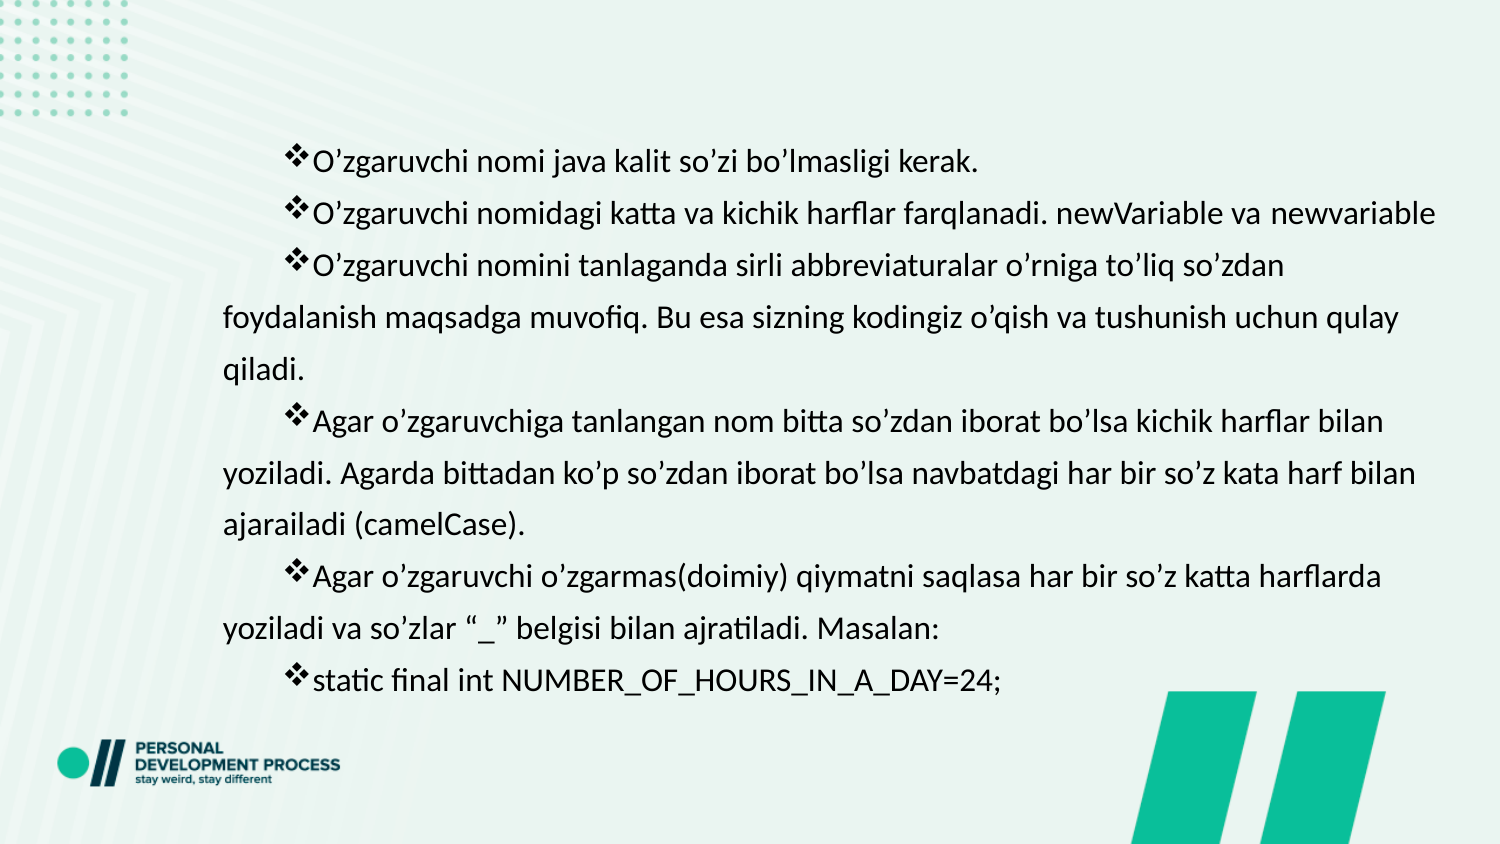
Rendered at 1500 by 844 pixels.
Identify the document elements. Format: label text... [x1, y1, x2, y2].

picture [0, 0, 1500, 844]
list O’zgaruvchi nomi java kalit so’zi bo’lmasligi kerak. O’zgaruvchi nomidagi katta va kichik harflar farqlanadi. newVariable va newvariable O’zgaruvchi nomini tanlaganda sirli abbreviaturalar o’rniga to’liq so’zdan foydalanish maqsadga muvofiq. Bu esa sizning kodingiz o’qish va tushunish uchun qulay qiladi. Agar o’zgaruvchiga tanlangan nom bitta so’zdan iborat bo’lsa kichik harflar bilan yoziladi. Agarda bittadan ko’p so’zdan iborat bo’lsa navbatdagi har bir so’z kata harf bilan ajarailadi (camelCase). Agar o’zgaruvchi o’zgarmas(doimiy) qiymatni saqlasa har bir so’z katta harflarda yoziladi va so’zlar “_” belgisi bilan ajratiladi. Masalan: static final int NUMBER_OF_HOURS_IN_A_DAY=24; [207, 112, 1461, 665]
